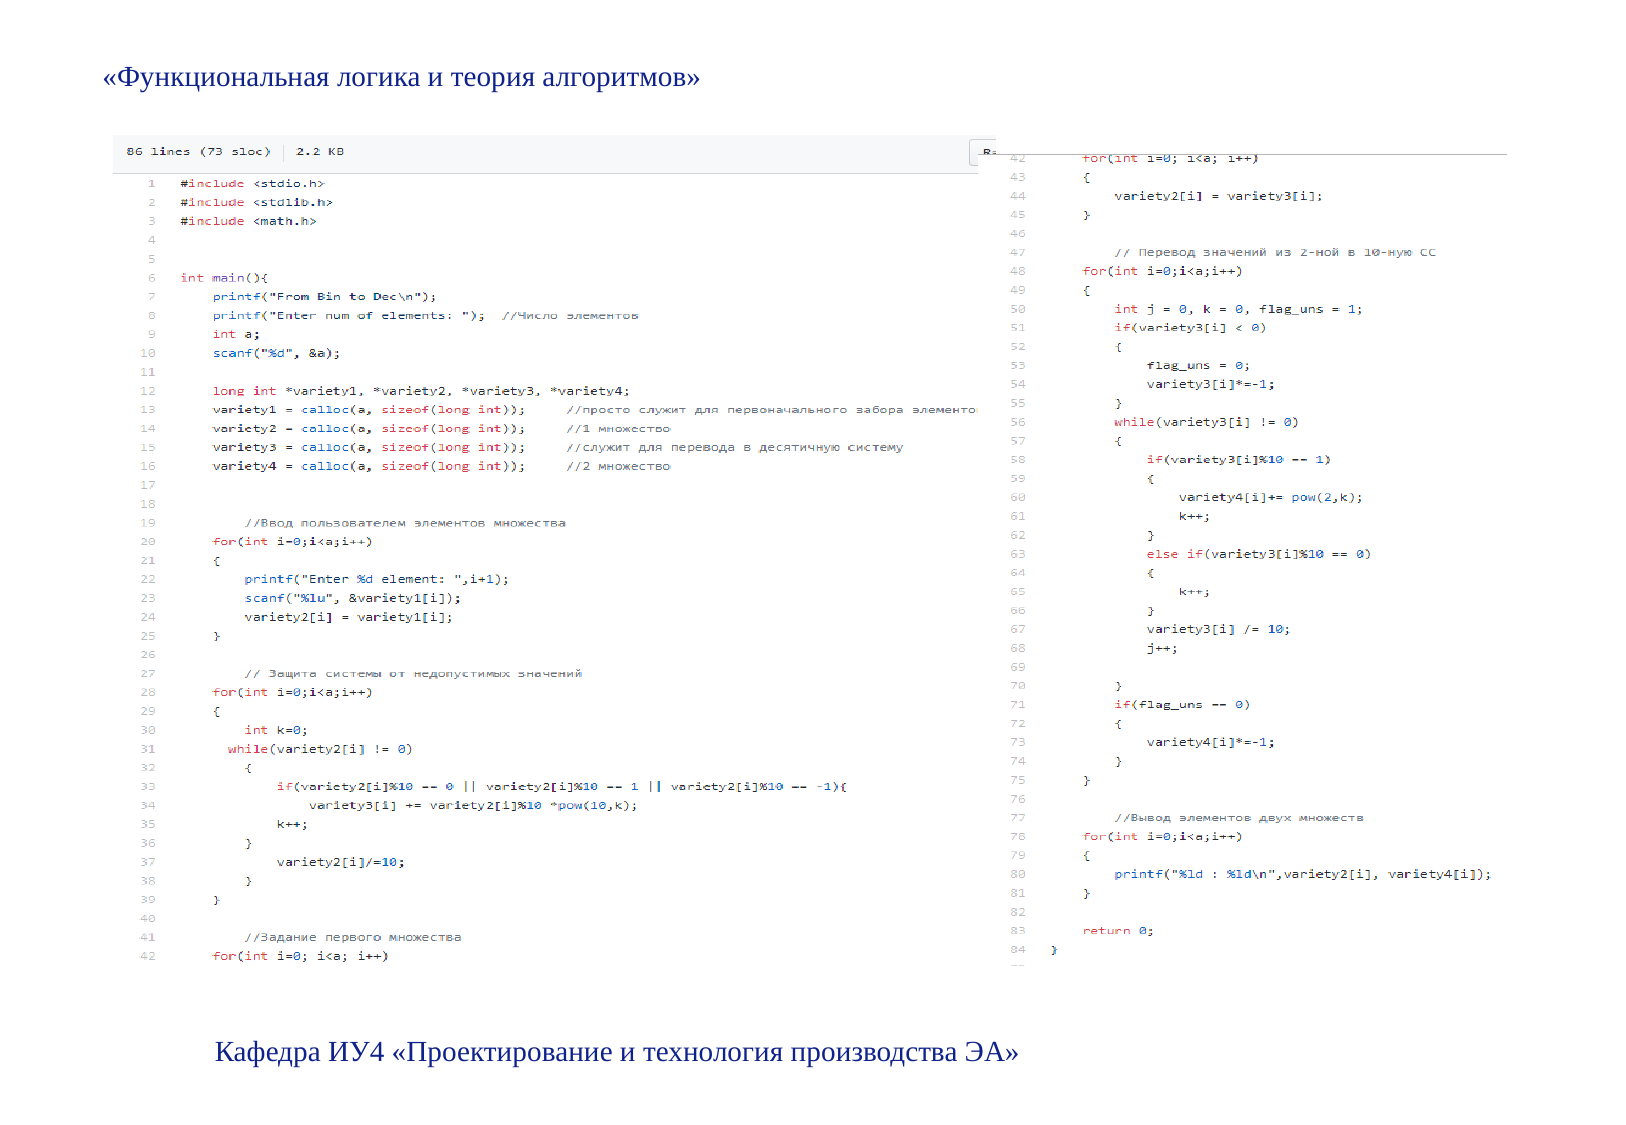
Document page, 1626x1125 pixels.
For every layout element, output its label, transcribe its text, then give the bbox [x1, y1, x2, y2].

text_box «Функциональная логика и теория алгоритмов» [87, 49, 1488, 136]
text_box Кафедра ИУ4 «Проектирование и технология производства ЭА» [200, 1024, 1375, 1076]
picture [113, 135, 1508, 966]
